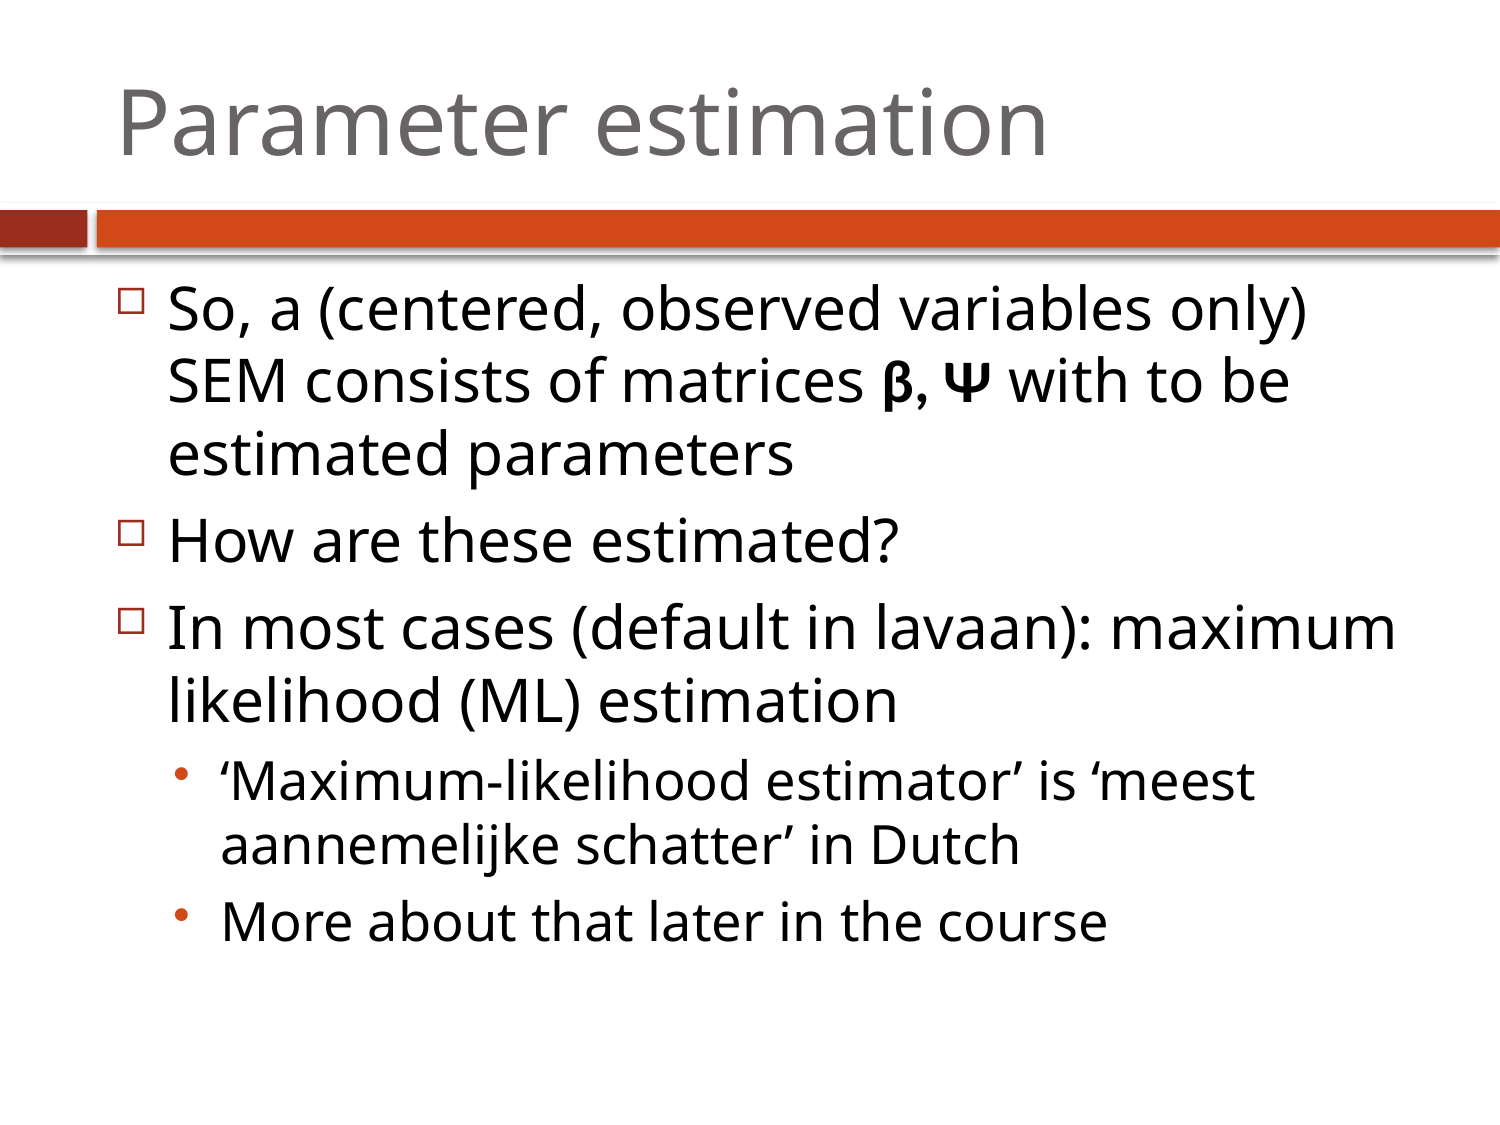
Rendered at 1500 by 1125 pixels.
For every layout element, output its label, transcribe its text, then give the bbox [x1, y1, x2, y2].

title Parameter estimation [100, 37, 1438, 200]
list So, a (centered, observed variables only) SEM consists of matrices β, Ψ with to be estimated parameters How are these estimated? In most cases (default in lavaan): maximum likelihood (ML) estimation ‘Maximum-likelihood estimator’ is ‘meest aannemelijke schatter’ in Dutch More about that later in the course [100, 262, 1438, 1000]
